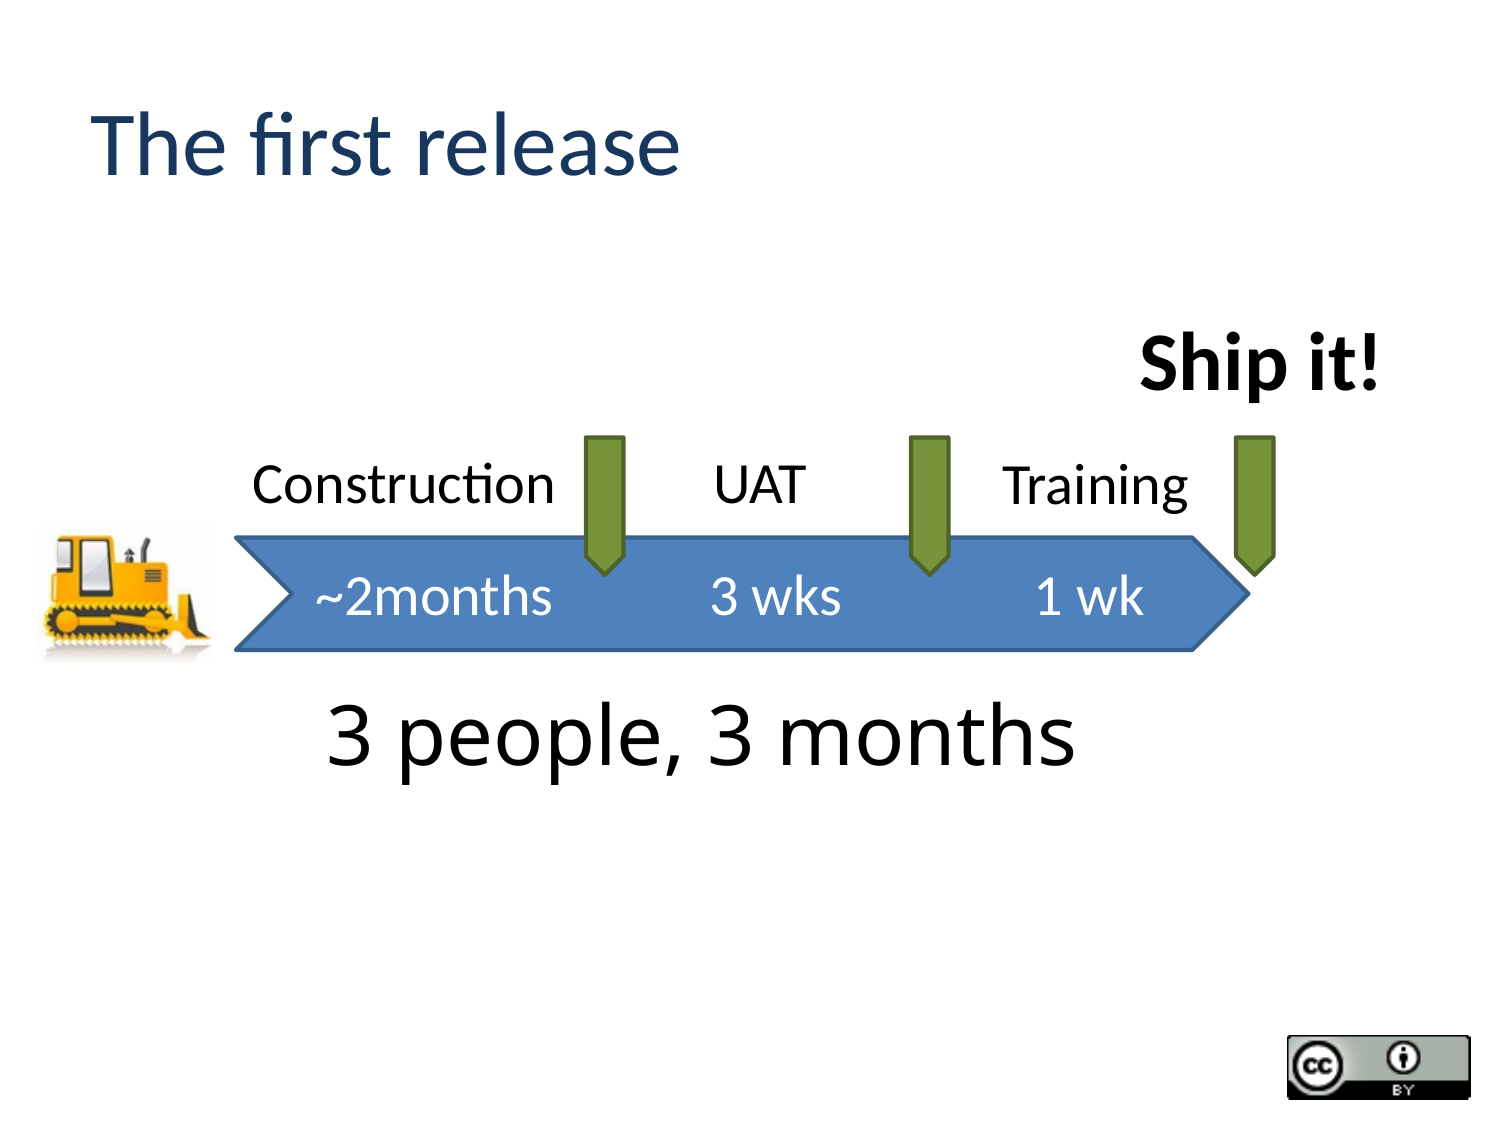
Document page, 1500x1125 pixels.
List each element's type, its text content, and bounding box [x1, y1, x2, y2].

picture [1287, 1035, 1471, 1100]
text_box 3 wks [681, 549, 858, 635]
text_box 3 people, 3 months [311, 675, 1093, 790]
text_box [583, 435, 626, 577]
text_box [233, 535, 1251, 653]
text_box ~2months [300, 549, 569, 635]
text_box [1233, 435, 1276, 577]
text_box Construction [238, 437, 572, 523]
text_box Training [987, 439, 1204, 524]
title The first release [75, 45, 1425, 233]
text_box UAT [699, 437, 823, 523]
text_box 1 wk [1005, 549, 1160, 635]
picture [37, 524, 213, 663]
text_box Ship it! [1125, 299, 1400, 415]
text_box [908, 435, 951, 577]
